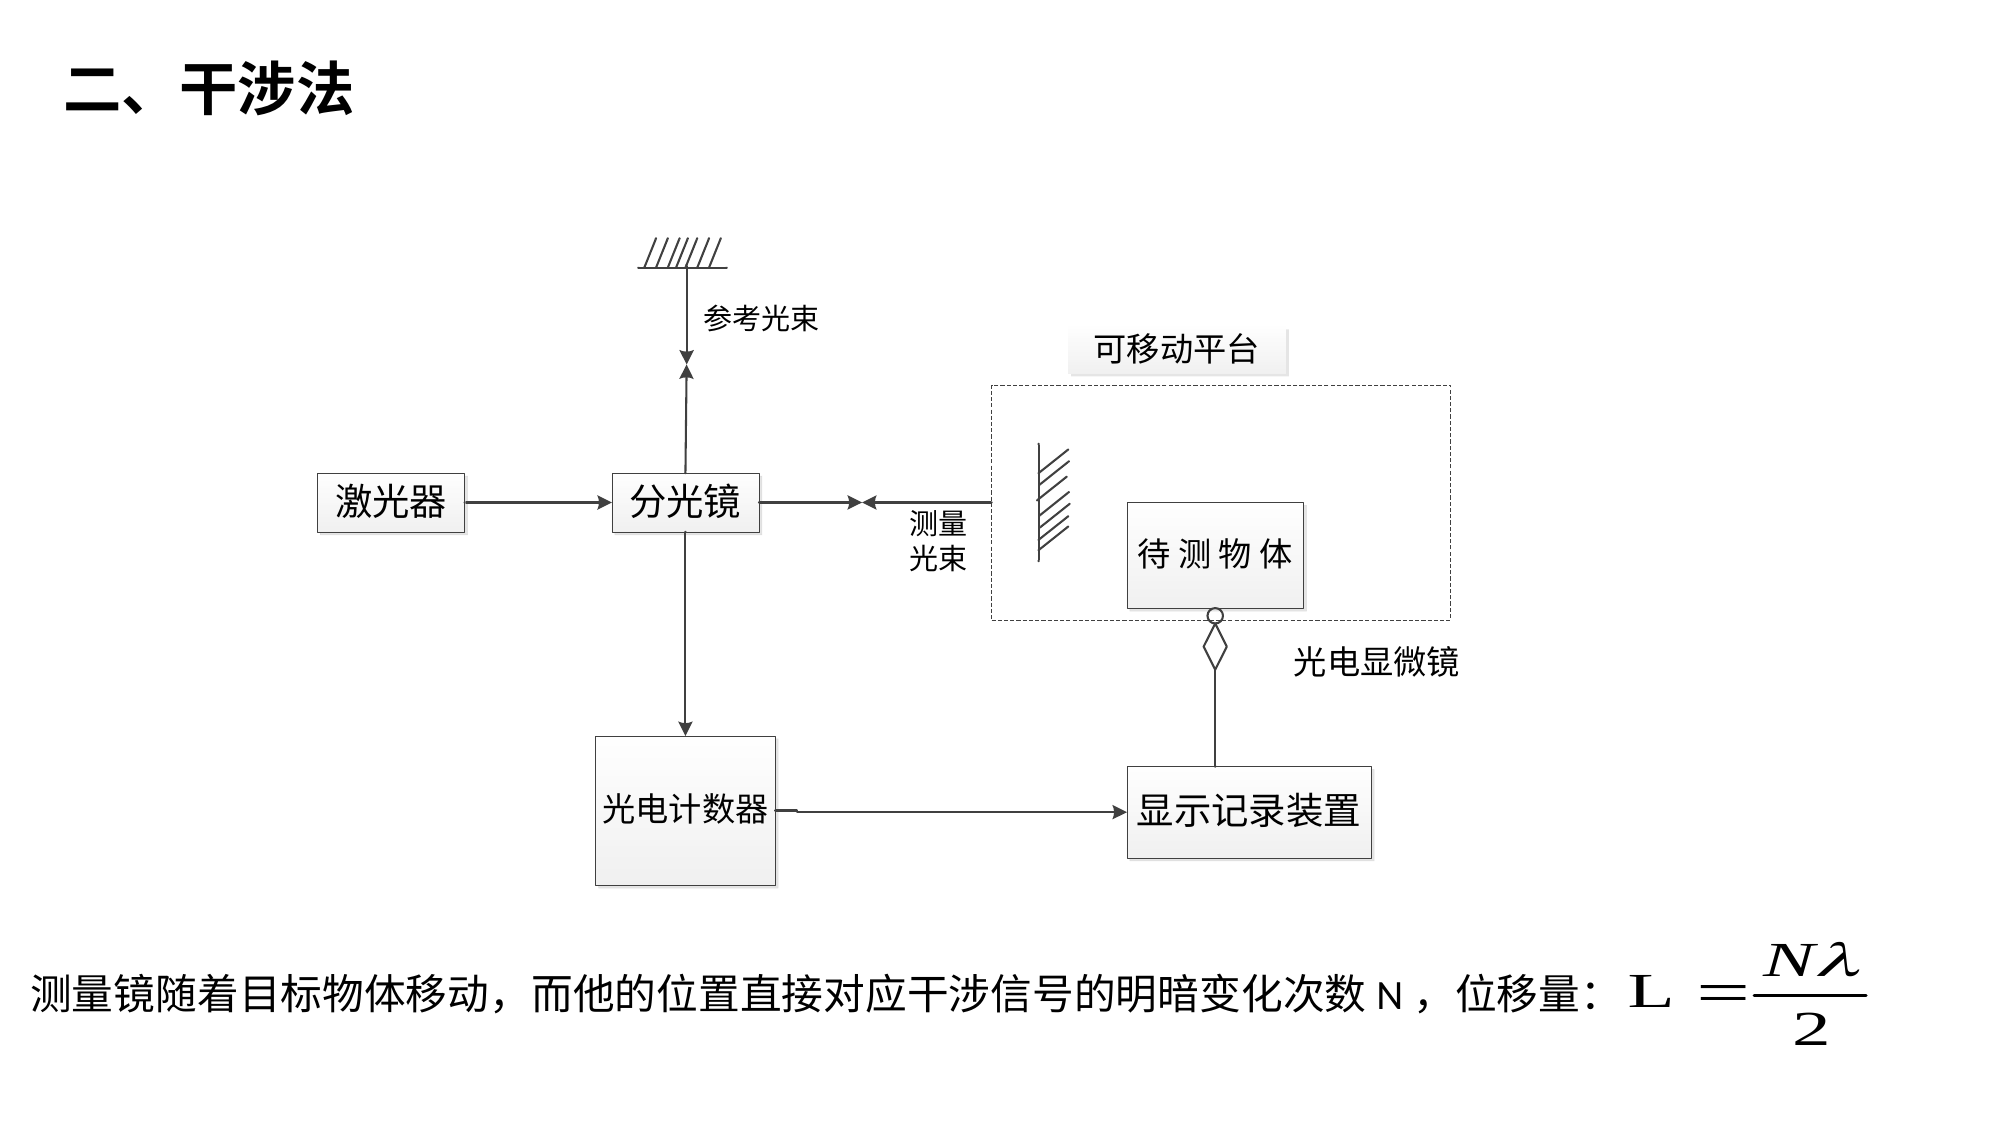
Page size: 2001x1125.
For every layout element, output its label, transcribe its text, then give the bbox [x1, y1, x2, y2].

list 二、干涉法 [48, 52, 1863, 1014]
text_box 测量镜随着目标物体移动，而他的位置直接对应干涉信号的明暗变化次数N，位移量： [15, 960, 1596, 1026]
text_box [296, 234, 1483, 891]
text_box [1615, 929, 1880, 1057]
